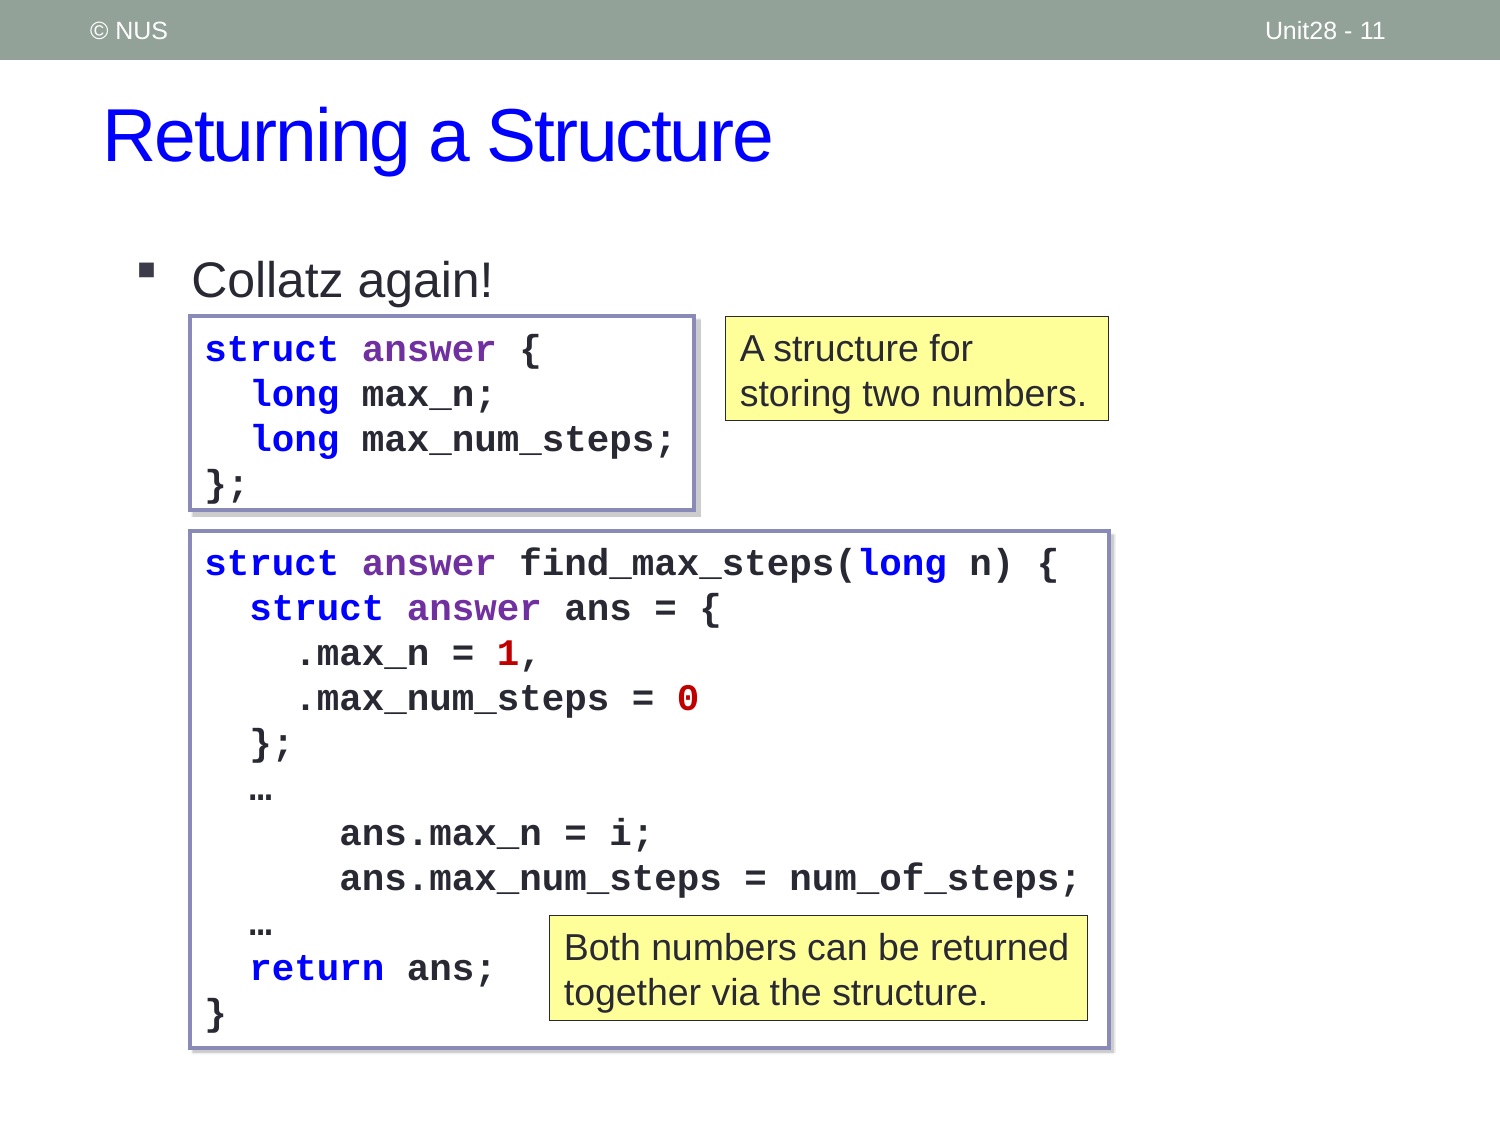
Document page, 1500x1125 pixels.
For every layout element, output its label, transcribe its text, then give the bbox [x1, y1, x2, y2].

text_box Collatz again! [120, 239, 1463, 1125]
text_box A structure for storing two numbers. [725, 316, 1109, 421]
slide_number © NUS [75, 3, 550, 57]
title Returning a Structure [87, 62, 1463, 200]
slide_number Unit28 - 11 [1250, 3, 1425, 57]
text_box struct answer find_max_steps(long n) { struct answer ans = { .max_n = 1, .max_num_steps = 0 }; … ans.max_n = i; ans.max_num_steps = num_of_steps; … return ans; } [189, 530, 1109, 1049]
text_box struct answer { long max_n; long max_num_steps; }; [189, 316, 695, 510]
text_box Both numbers can be returned together via the structure. [549, 915, 1088, 1021]
